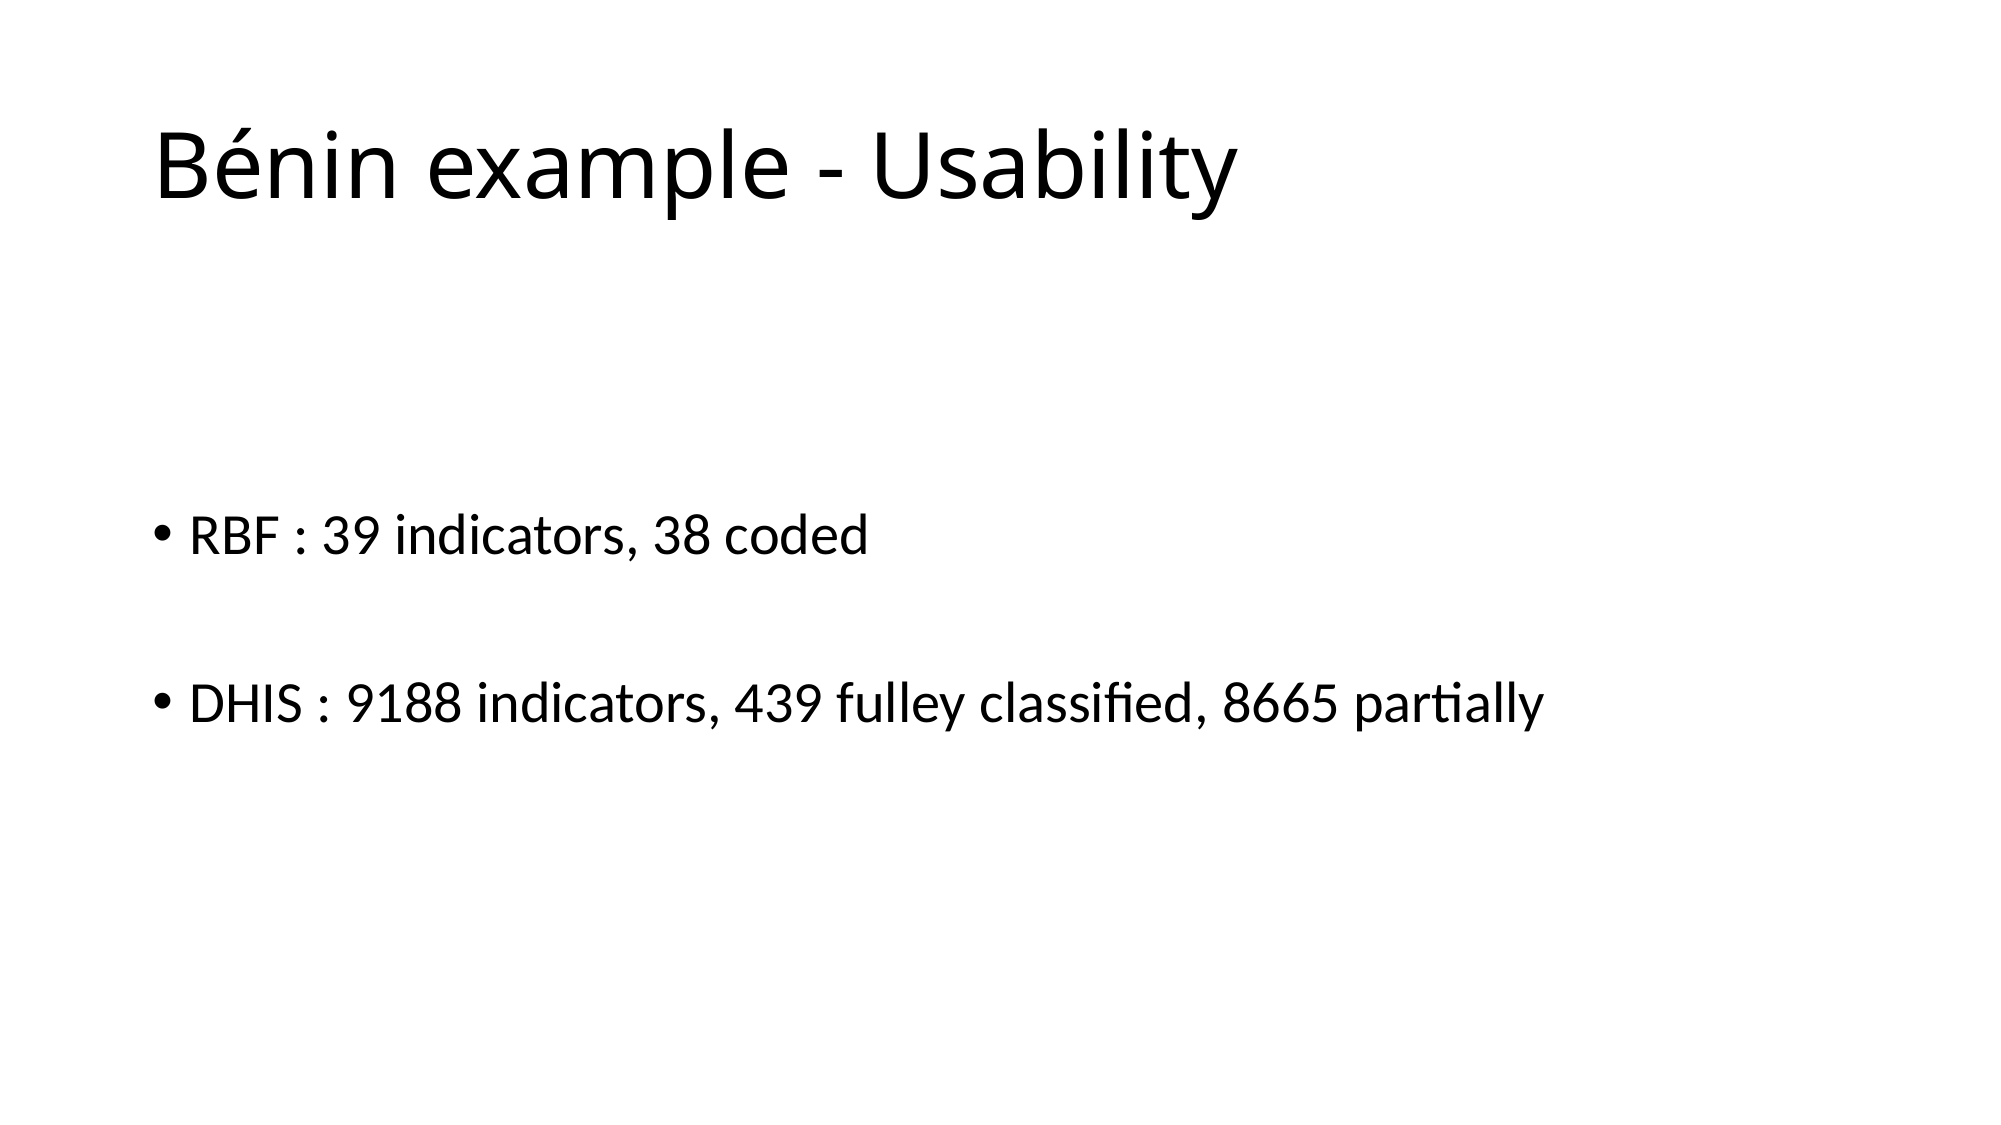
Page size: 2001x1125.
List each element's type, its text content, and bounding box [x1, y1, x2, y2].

list RBF : 39 indicators, 38 coded DHIS : 9188 indicators, 439 fulley classified, 8665 partially [137, 496, 1863, 755]
title Bénin example - Usability [137, 59, 1863, 278]
